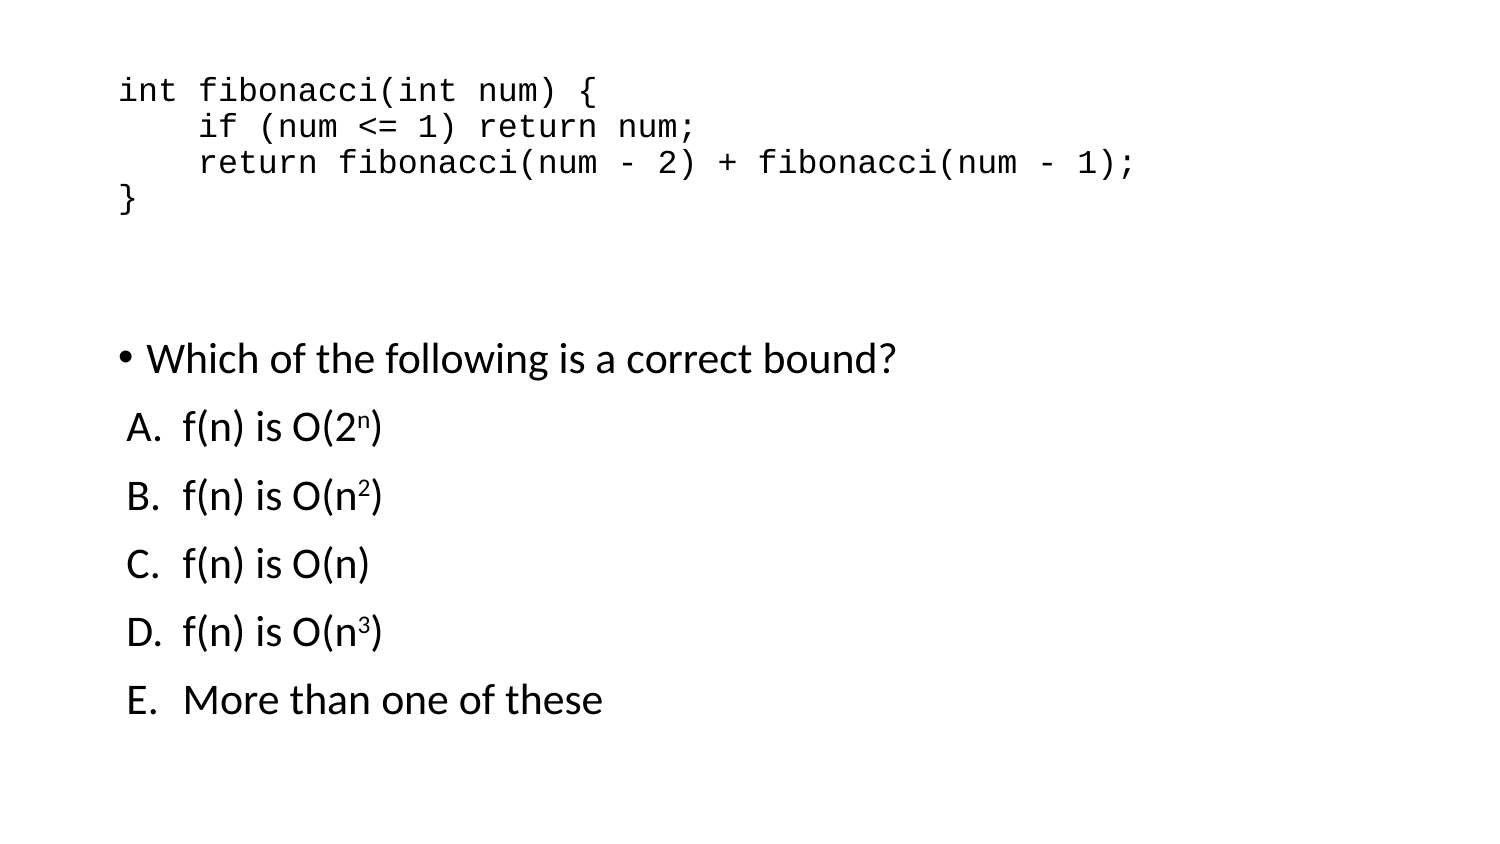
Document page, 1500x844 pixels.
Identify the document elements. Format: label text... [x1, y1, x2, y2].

list Which of the following is a correct bound? f(n) is O(2n) f(n) is O(n2) f(n) is O(n) f(n) is O(n3) More than one of these [103, 322, 1397, 760]
title int fibonacci(int num) { if (num <= 1) return num; return fibonacci(num - 2) + fibonacci(num - 1); } [103, 41, 1243, 248]
